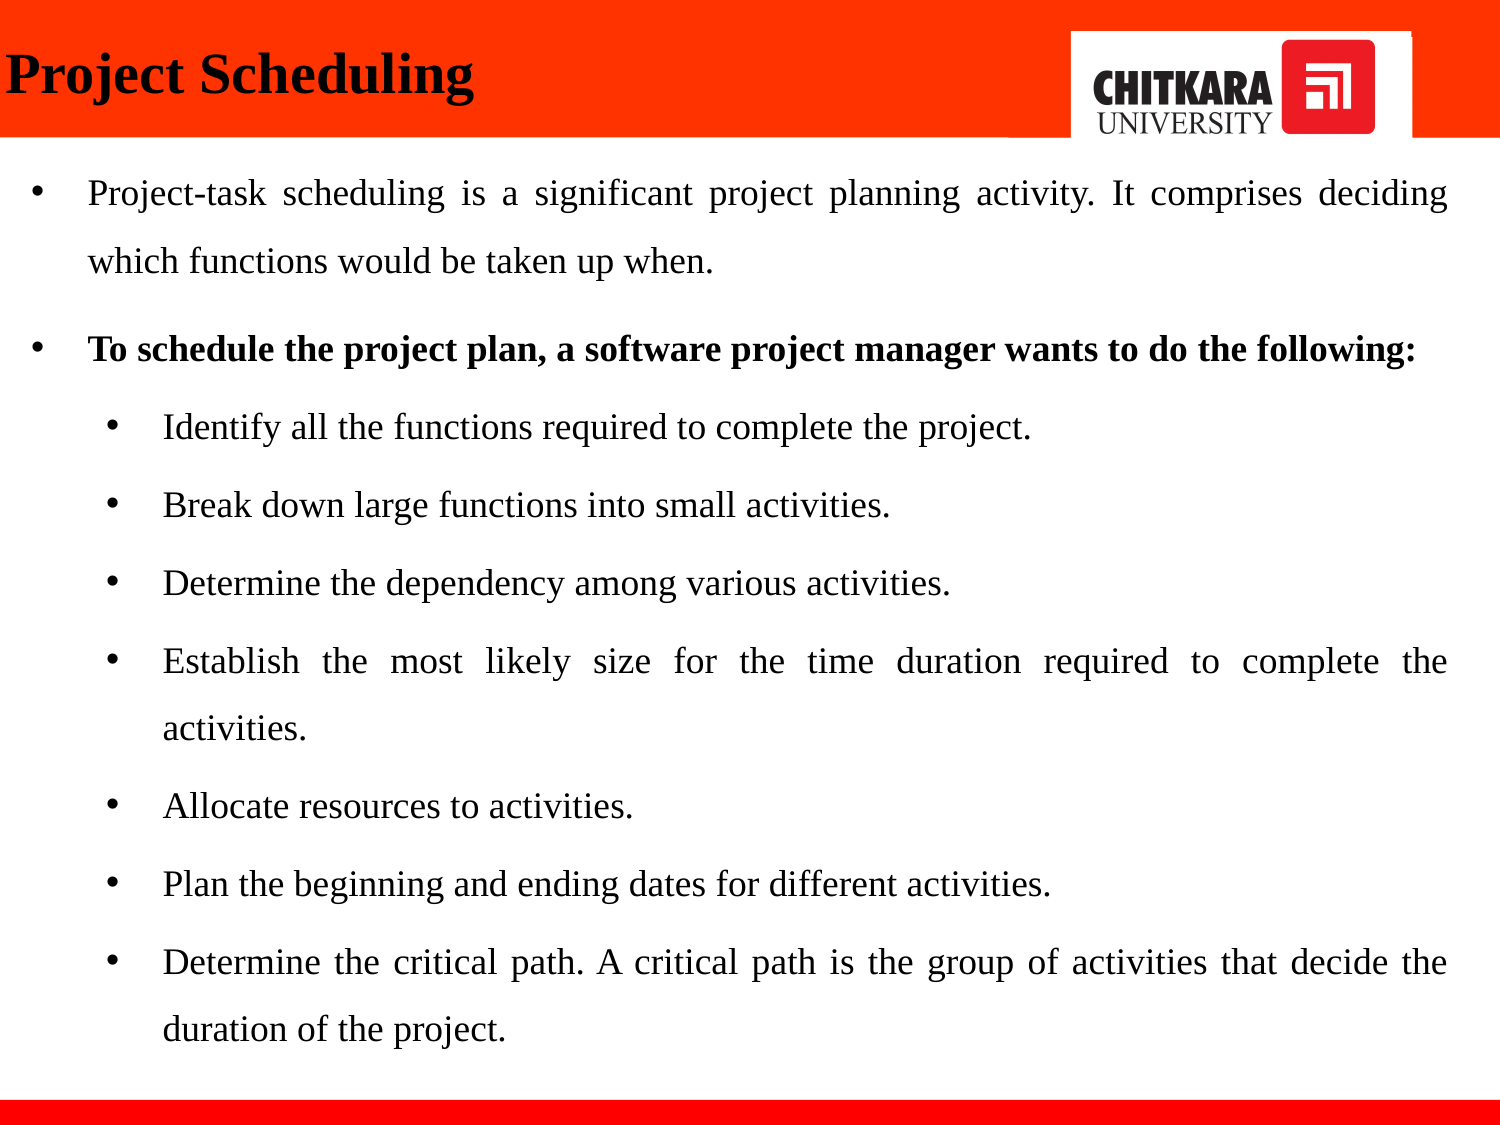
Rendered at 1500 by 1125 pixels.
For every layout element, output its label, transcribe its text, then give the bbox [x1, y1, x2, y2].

list Project-task scheduling is a significant project planning activity. It comprises deciding which functions would be taken up when. To schedule the project plan, a software project manager wants to do the following: Identify all the functions required to complete the project. Break down large functions into small activities. Determine the dependency among various activities. Establish the most likely size for the time duration required to complete the activities. Allocate resources to activities. Plan the beginning and ending dates for different activities. Determine the critical path. A critical path is the group of activities that decide the duration of the project. [12, 145, 1450, 1034]
title Project Scheduling [4, 0, 905, 150]
picture [1074, 37, 1390, 138]
